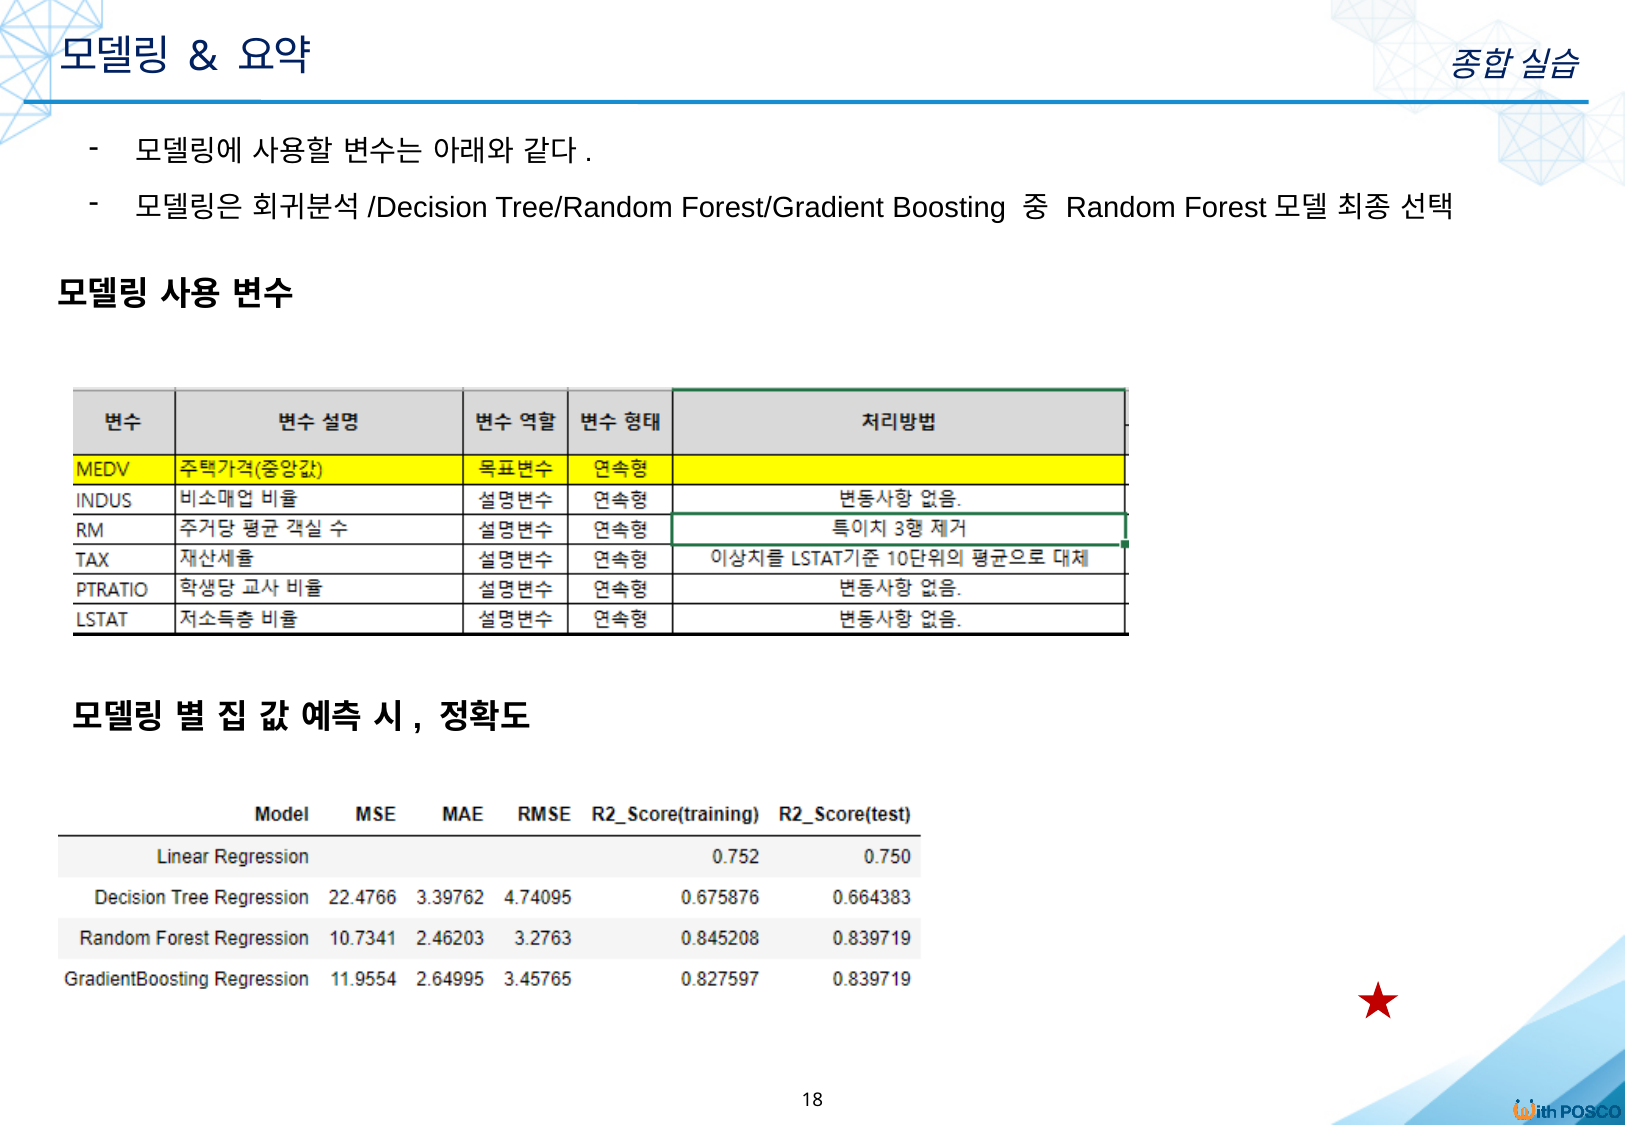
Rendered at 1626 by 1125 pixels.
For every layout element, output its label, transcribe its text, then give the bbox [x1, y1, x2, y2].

text_box [1355, 978, 1401, 1021]
text_box 모델링 별 집 값 예측 시, 정확도 [58, 688, 879, 743]
picture [0, 0, 1625, 1125]
text_box 종합 실습 [1321, 35, 1594, 81]
text_box 모델링 & 요약 [44, 21, 1321, 87]
list 모델링에 사용할 변수는 아래와 같다. 모델링은 회귀분석/Decision Tree/Random Forest/Gradient Boosting 중 Random Forest모델 최종 선택 [73, 125, 1590, 276]
text_box 모델링 사용 변수 [42, 264, 528, 320]
